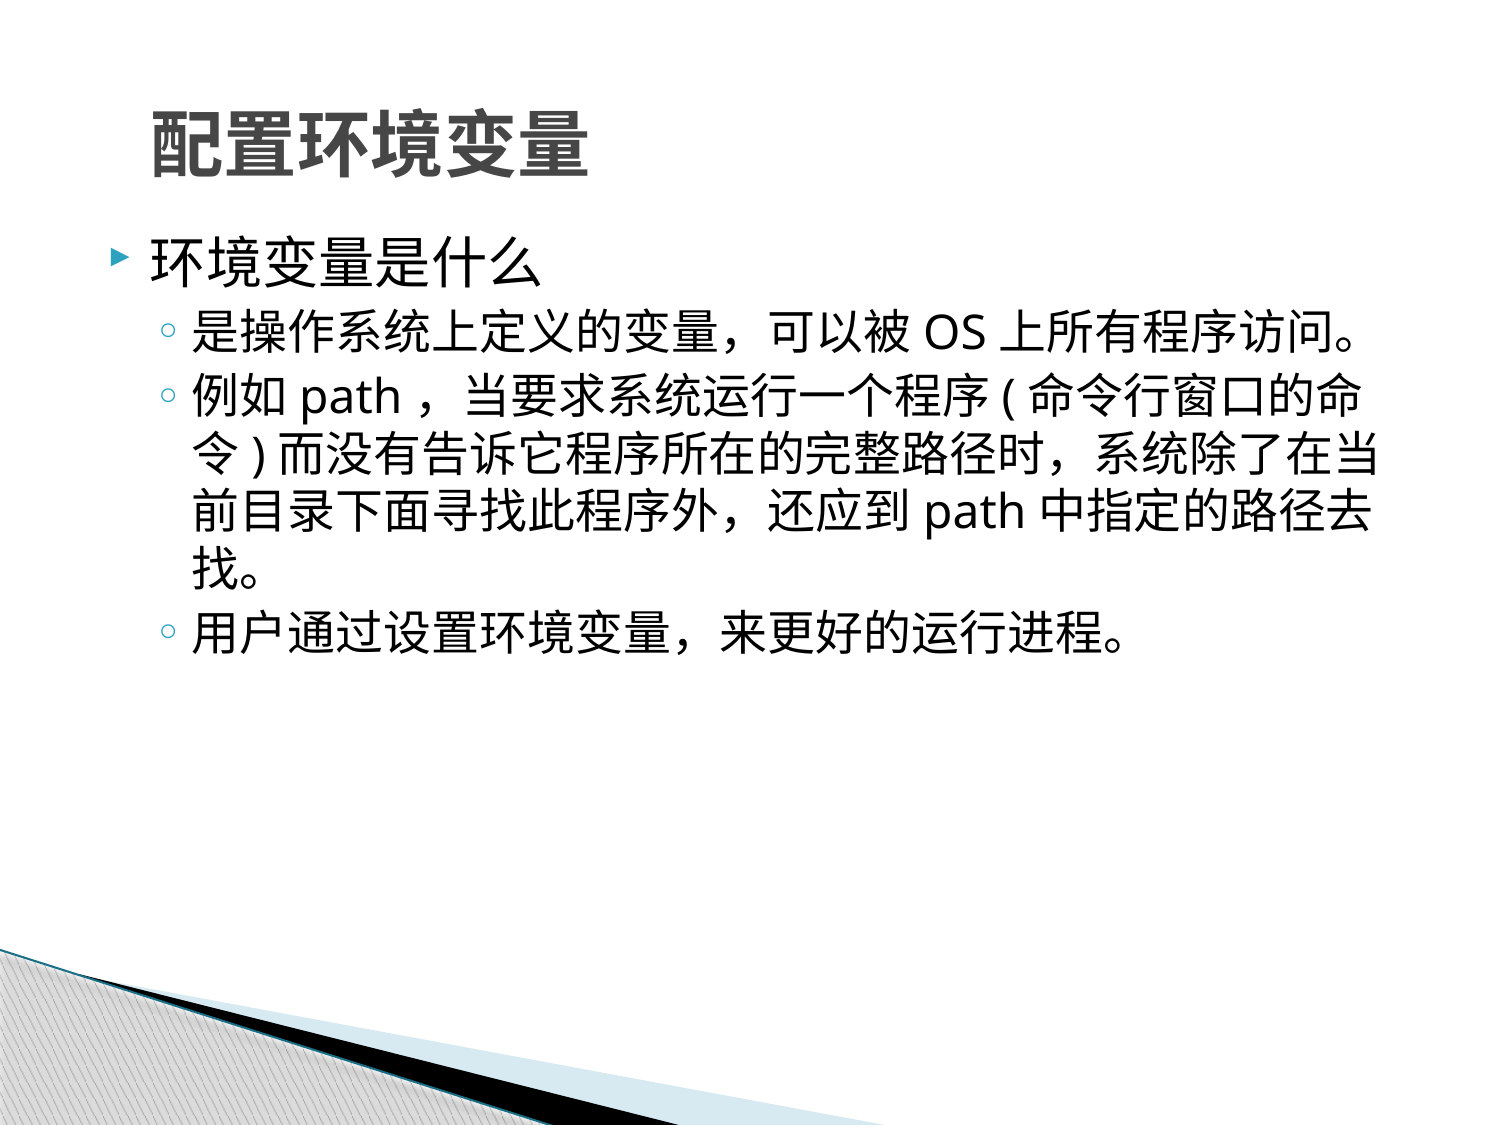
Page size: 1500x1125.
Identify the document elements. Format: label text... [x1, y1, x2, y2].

list 环境变量是什么 是操作系统上定义的变量，可以被OS上所有程序访问。 例如path，当要求系统运行一个程序(命令行窗口的命令)而没有告诉它程序所在的完整路径时，系统除了在当前目录下面寻找此程序外，还应到path中指定的路径去找。 用户通过设置环境变量，来更好的运行进程。 [75, 220, 1400, 1005]
title 配置环境变量 [135, 90, 1248, 194]
